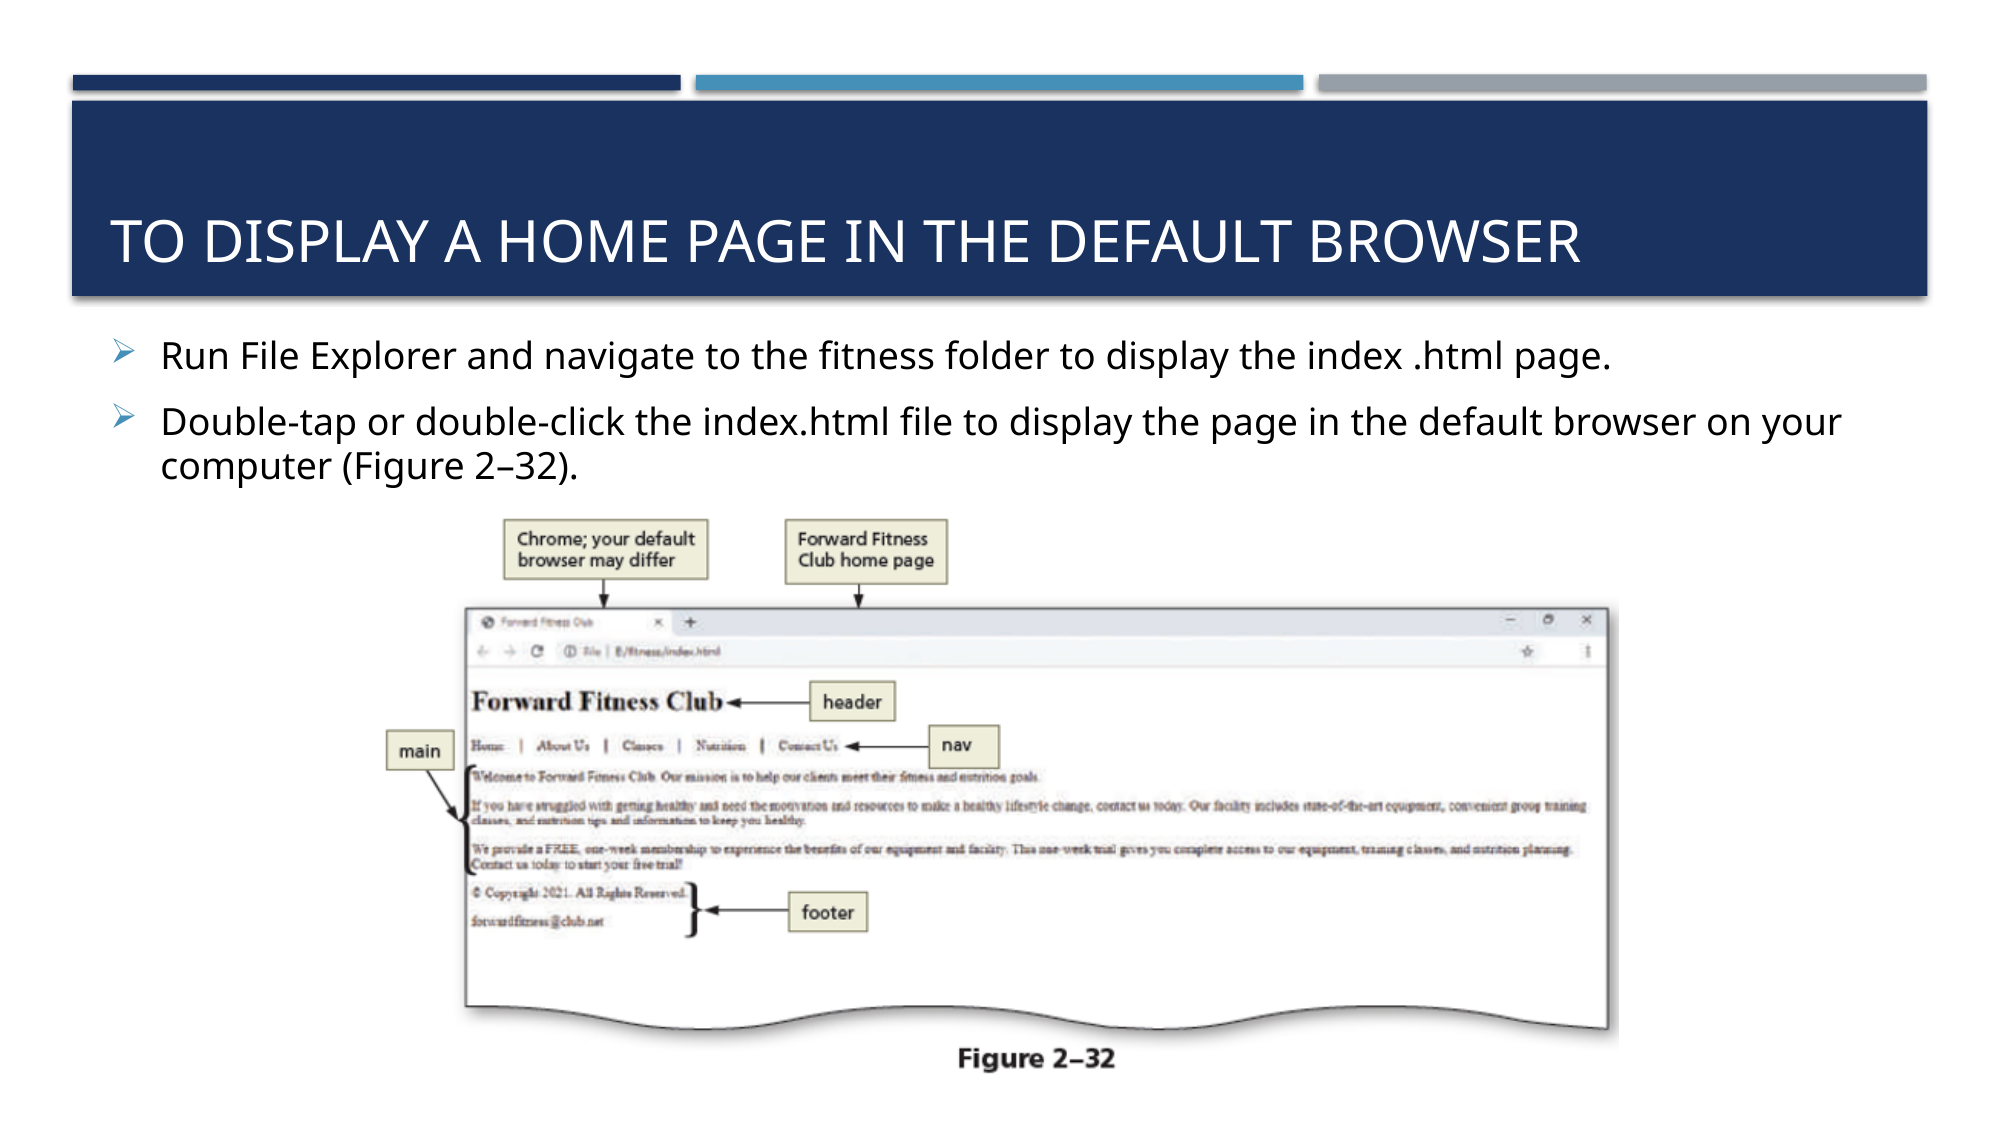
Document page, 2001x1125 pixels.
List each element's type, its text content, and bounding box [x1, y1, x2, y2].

picture [380, 512, 1620, 1084]
title To Display a Home Page in the Default Browser [95, 115, 1905, 282]
list Run File Explorer and navigate to the fitness folder to display the index .html page. Double-tap or double-click the index.html file to display the page in the default browser on your computer (Figure 2–32). [95, 324, 1905, 1095]
